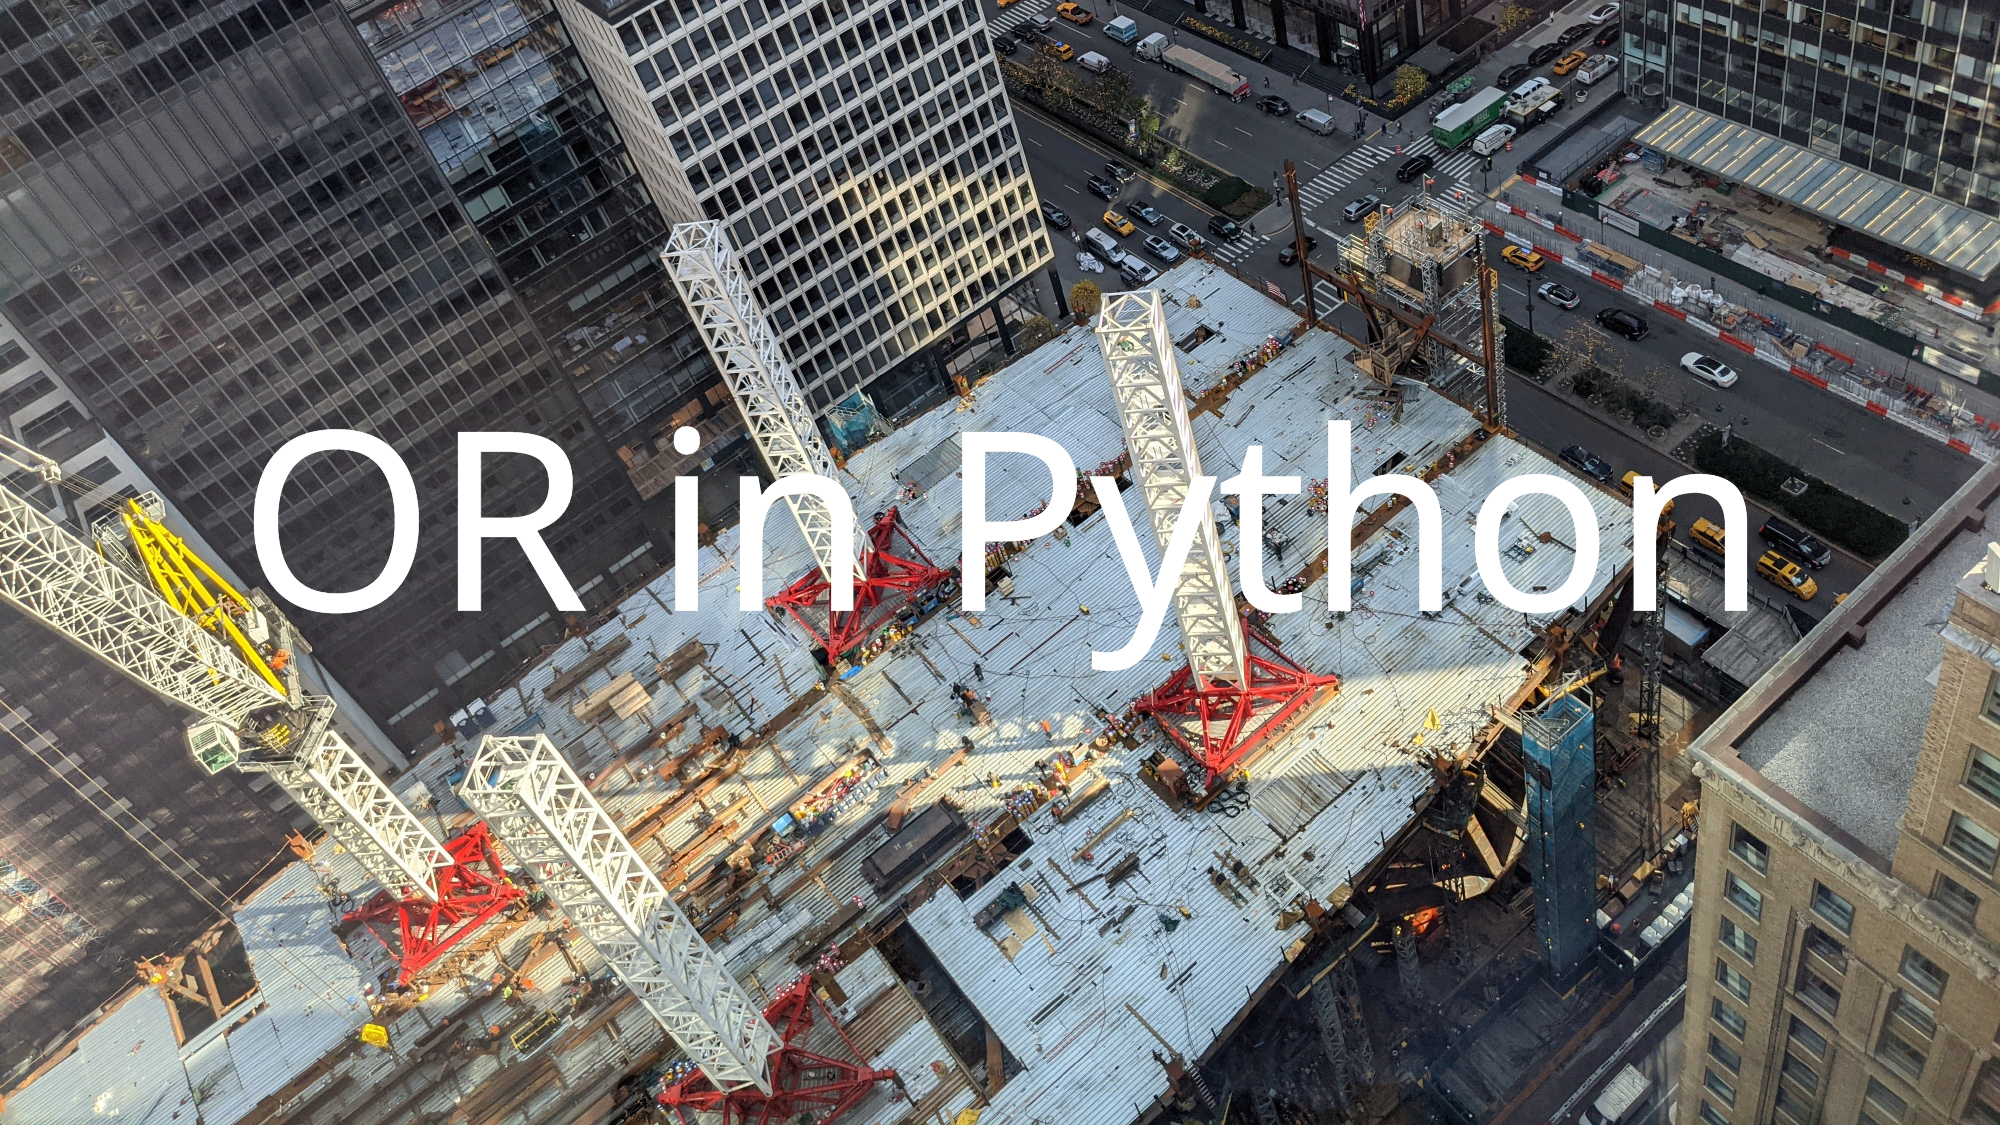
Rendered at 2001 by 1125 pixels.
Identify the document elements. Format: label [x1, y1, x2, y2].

text_box [0, 0, 2000, 1125]
